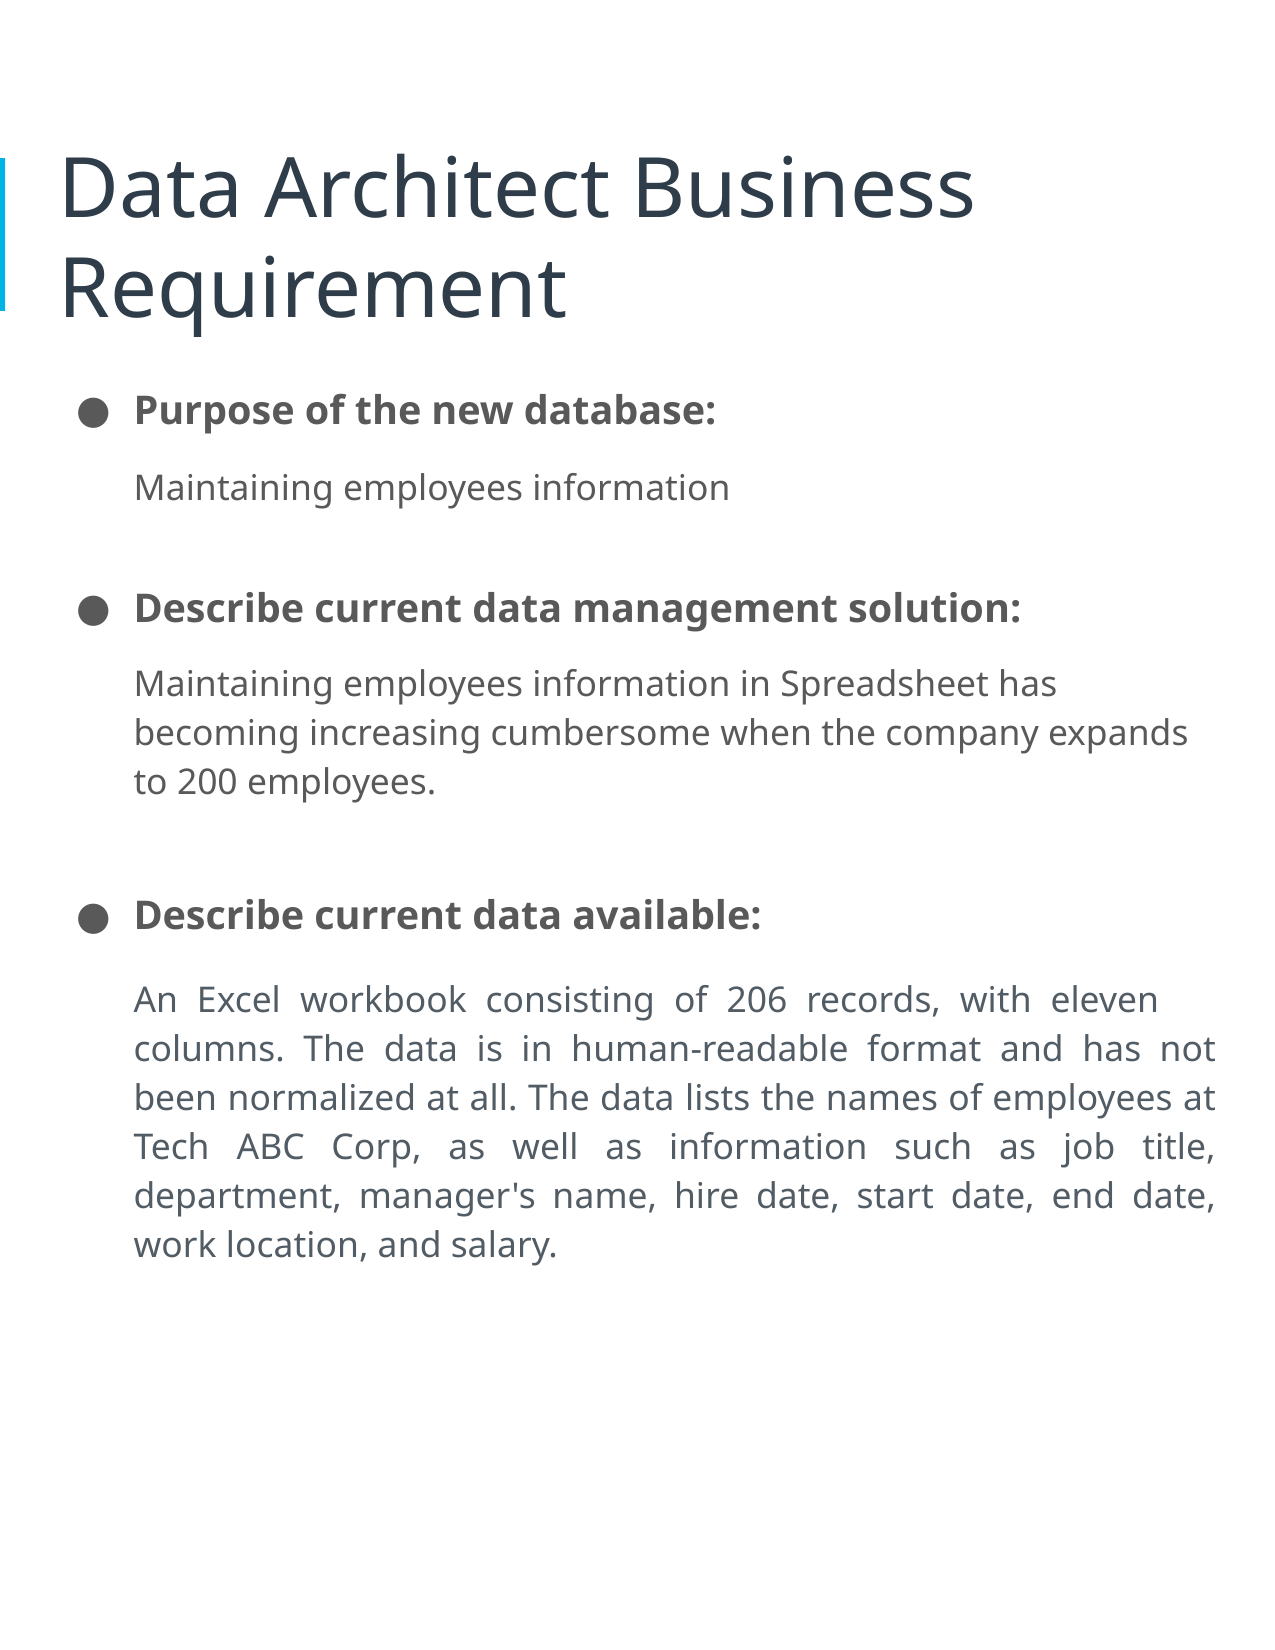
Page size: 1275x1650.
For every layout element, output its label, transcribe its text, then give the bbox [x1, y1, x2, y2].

title Data Architect Business Requirement [43, 142, 1232, 327]
list Purpose of the new database: Maintaining employees information Describe current data management solution: Maintaining employees information in Spreadsheet has becoming increasing cumbersome when the company expands to 200 employees. Describe current data available: An Excel workbook consisting of 206 records, with eleven columns. The data is in human-readable format and has not been normalized at all. The data lists the names of employees at Tech ABC Corp, as well as information such as job title, department, manager's name, hire date, start date, end date, work location, and salary. [43, 369, 1232, 1639]
